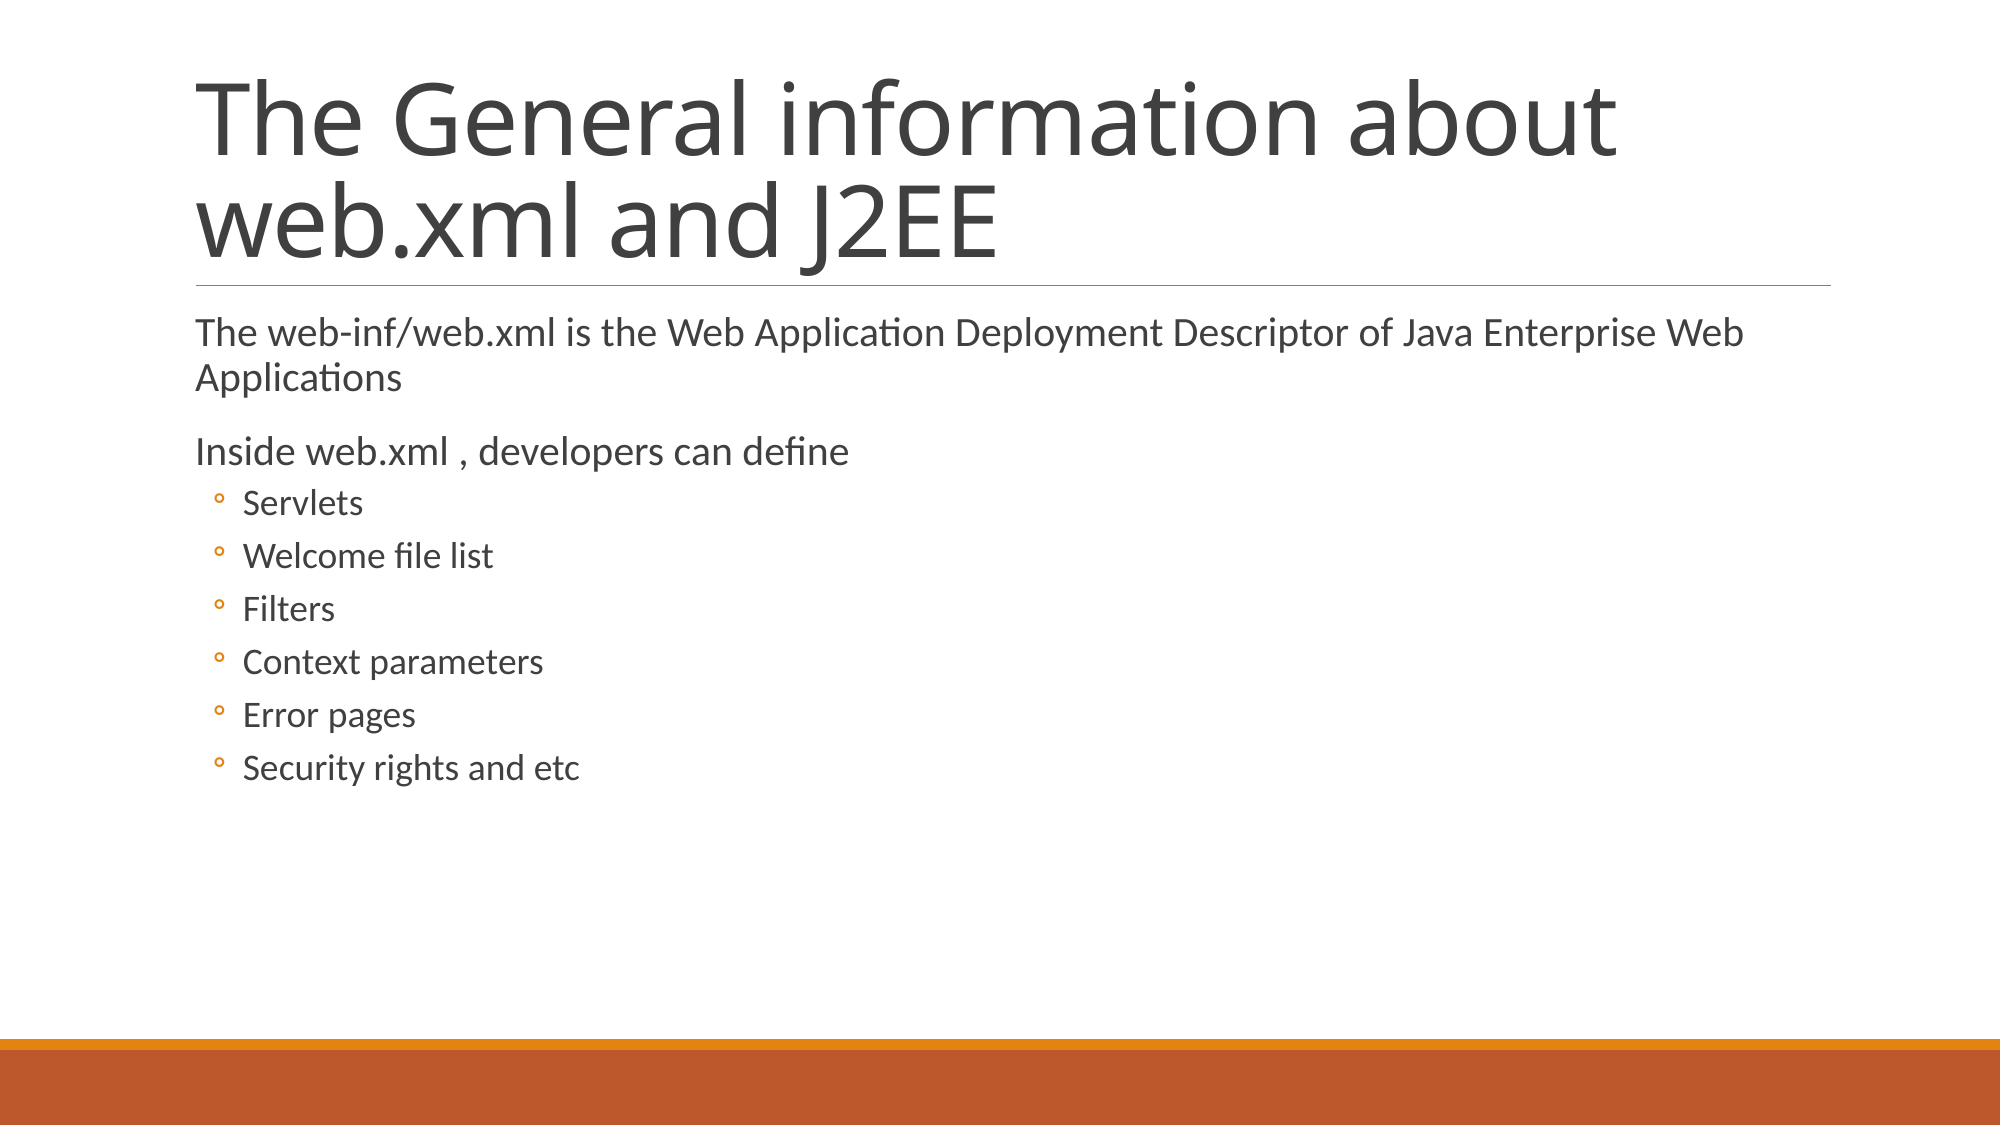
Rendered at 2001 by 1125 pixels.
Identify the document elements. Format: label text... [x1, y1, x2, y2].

title The General information about web.xml and J2EE [180, 47, 1830, 285]
list The web-inf/web.xml is the Web Application Deployment Descriptor of Java Enterprise Web Applications Inside web.xml , developers can define Servlets Welcome file list Filters Context parameters Error pages Security rights and etc [180, 302, 1830, 963]
